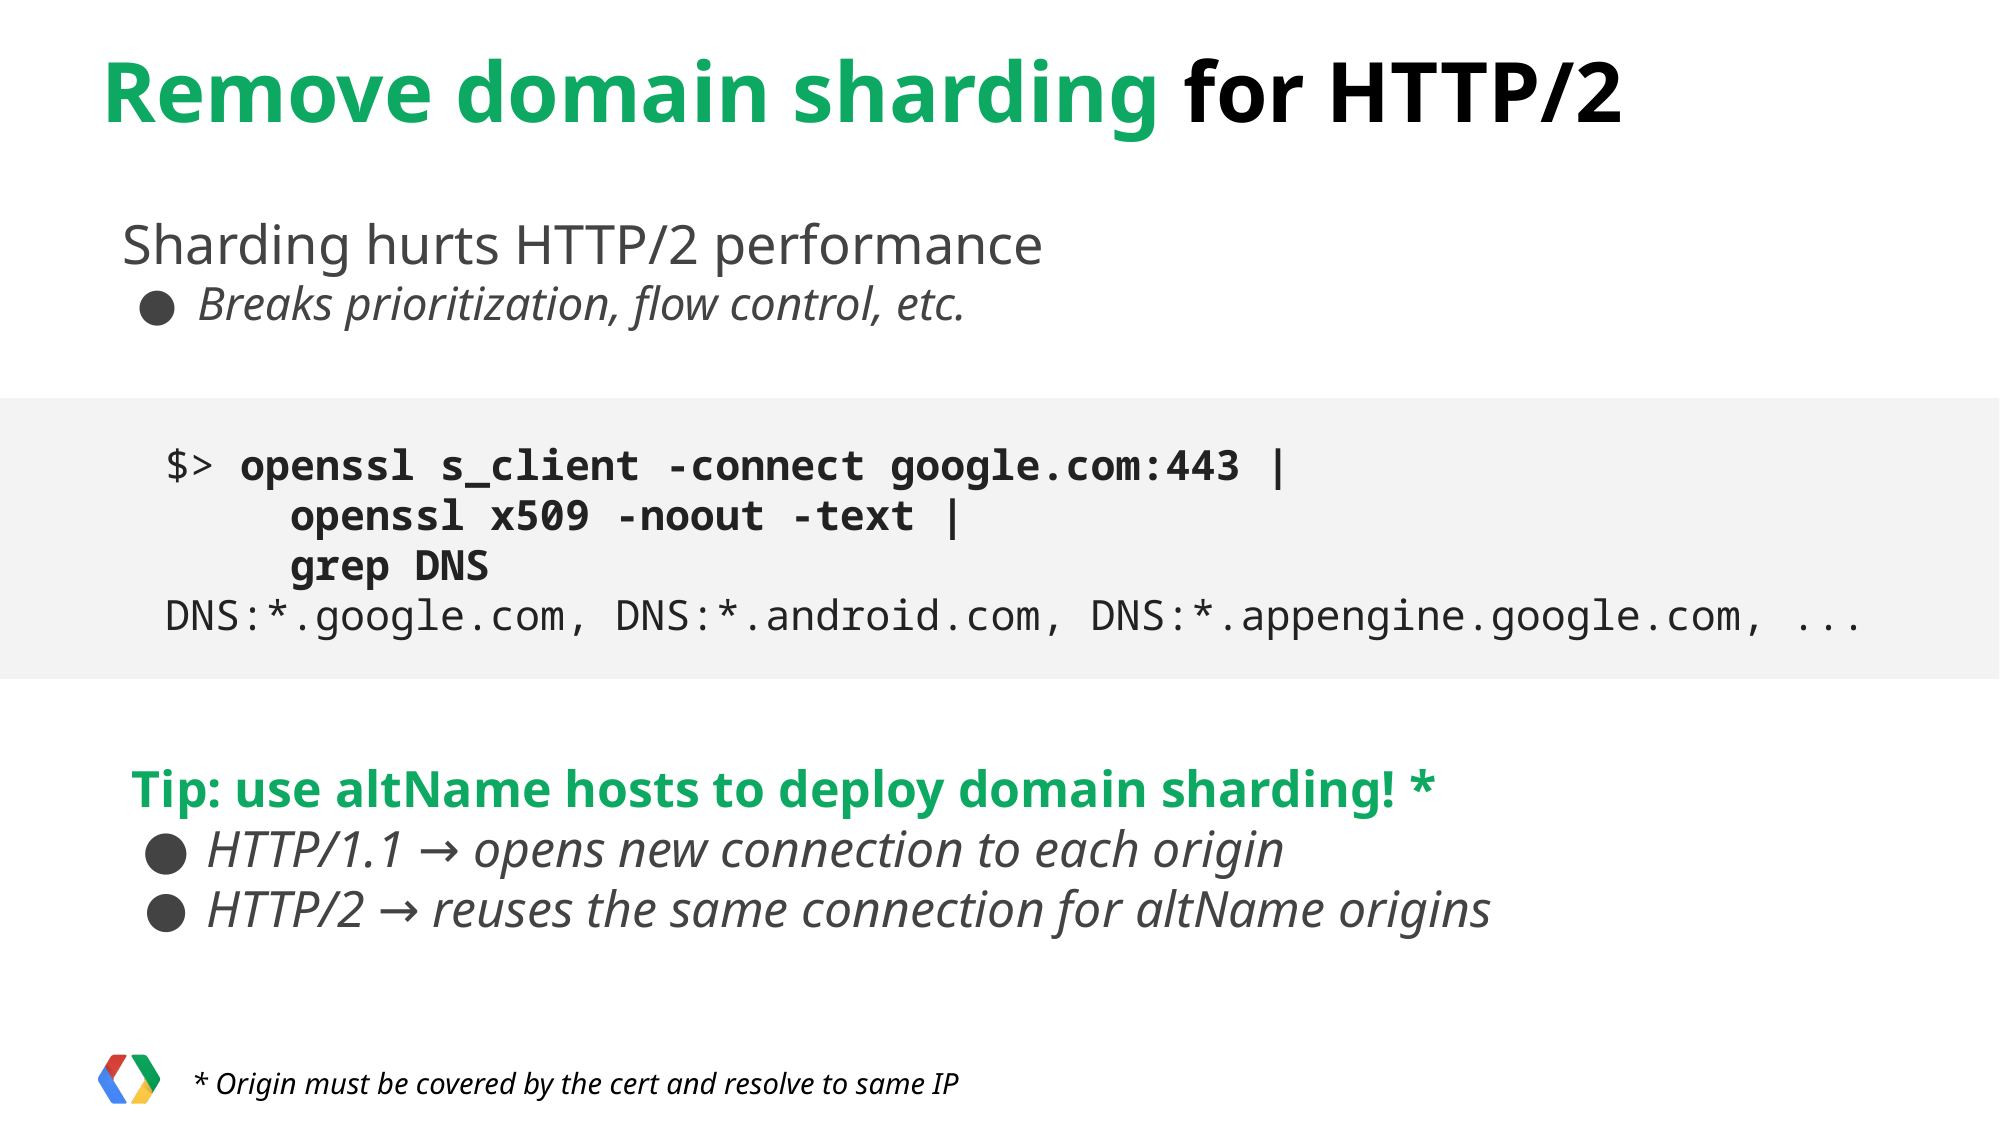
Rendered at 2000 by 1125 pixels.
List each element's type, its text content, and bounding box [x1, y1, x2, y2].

text_box Sharding hurts HTTP/2 performance Breaks prioritization, flow control, etc. [107, 195, 1839, 382]
picture [97, 1047, 161, 1111]
title Remove domain sharding for HTTP/2 [86, 35, 1967, 155]
text_box * Origin must be covered by the cert and resolve to same IP [176, 1050, 1530, 1102]
text_box Tip: use altName hosts to deploy domain sharding! * HTTP/1.1 → opens new connection to each origin HTTP/2 → reuses the same connection for altName origins [116, 742, 1849, 983]
text_box $> openssl s_client -connect google.com:443 | openssl x509 -noout -text | grep DNS DNS:*.google.com, DNS:*.android.com, DNS:*.appengine.google.com, ... [0, 398, 2000, 679]
